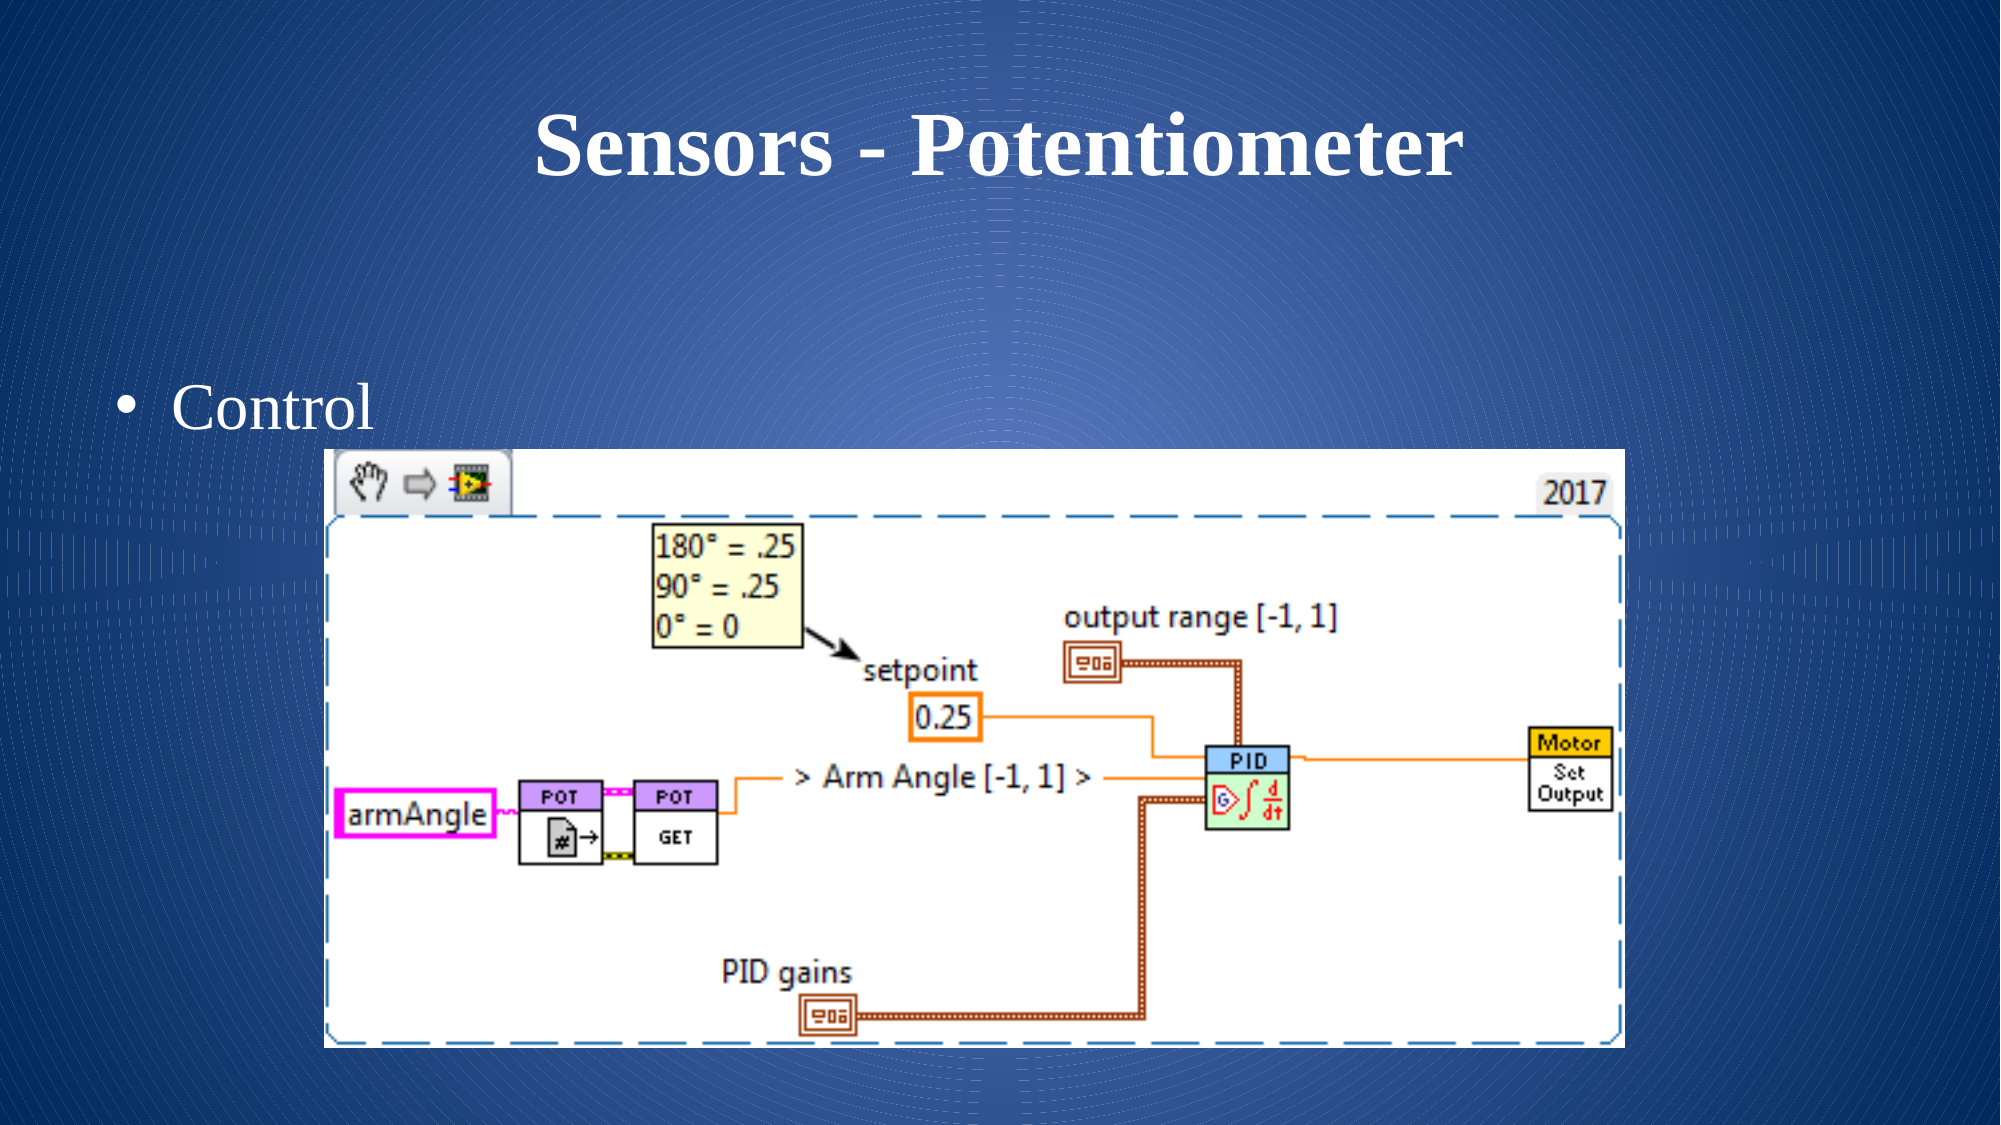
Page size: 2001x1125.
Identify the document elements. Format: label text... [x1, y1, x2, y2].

picture [324, 449, 1626, 1049]
list Control [99, 262, 1900, 1005]
title Sensors - Potentiometer [99, 45, 1900, 233]
